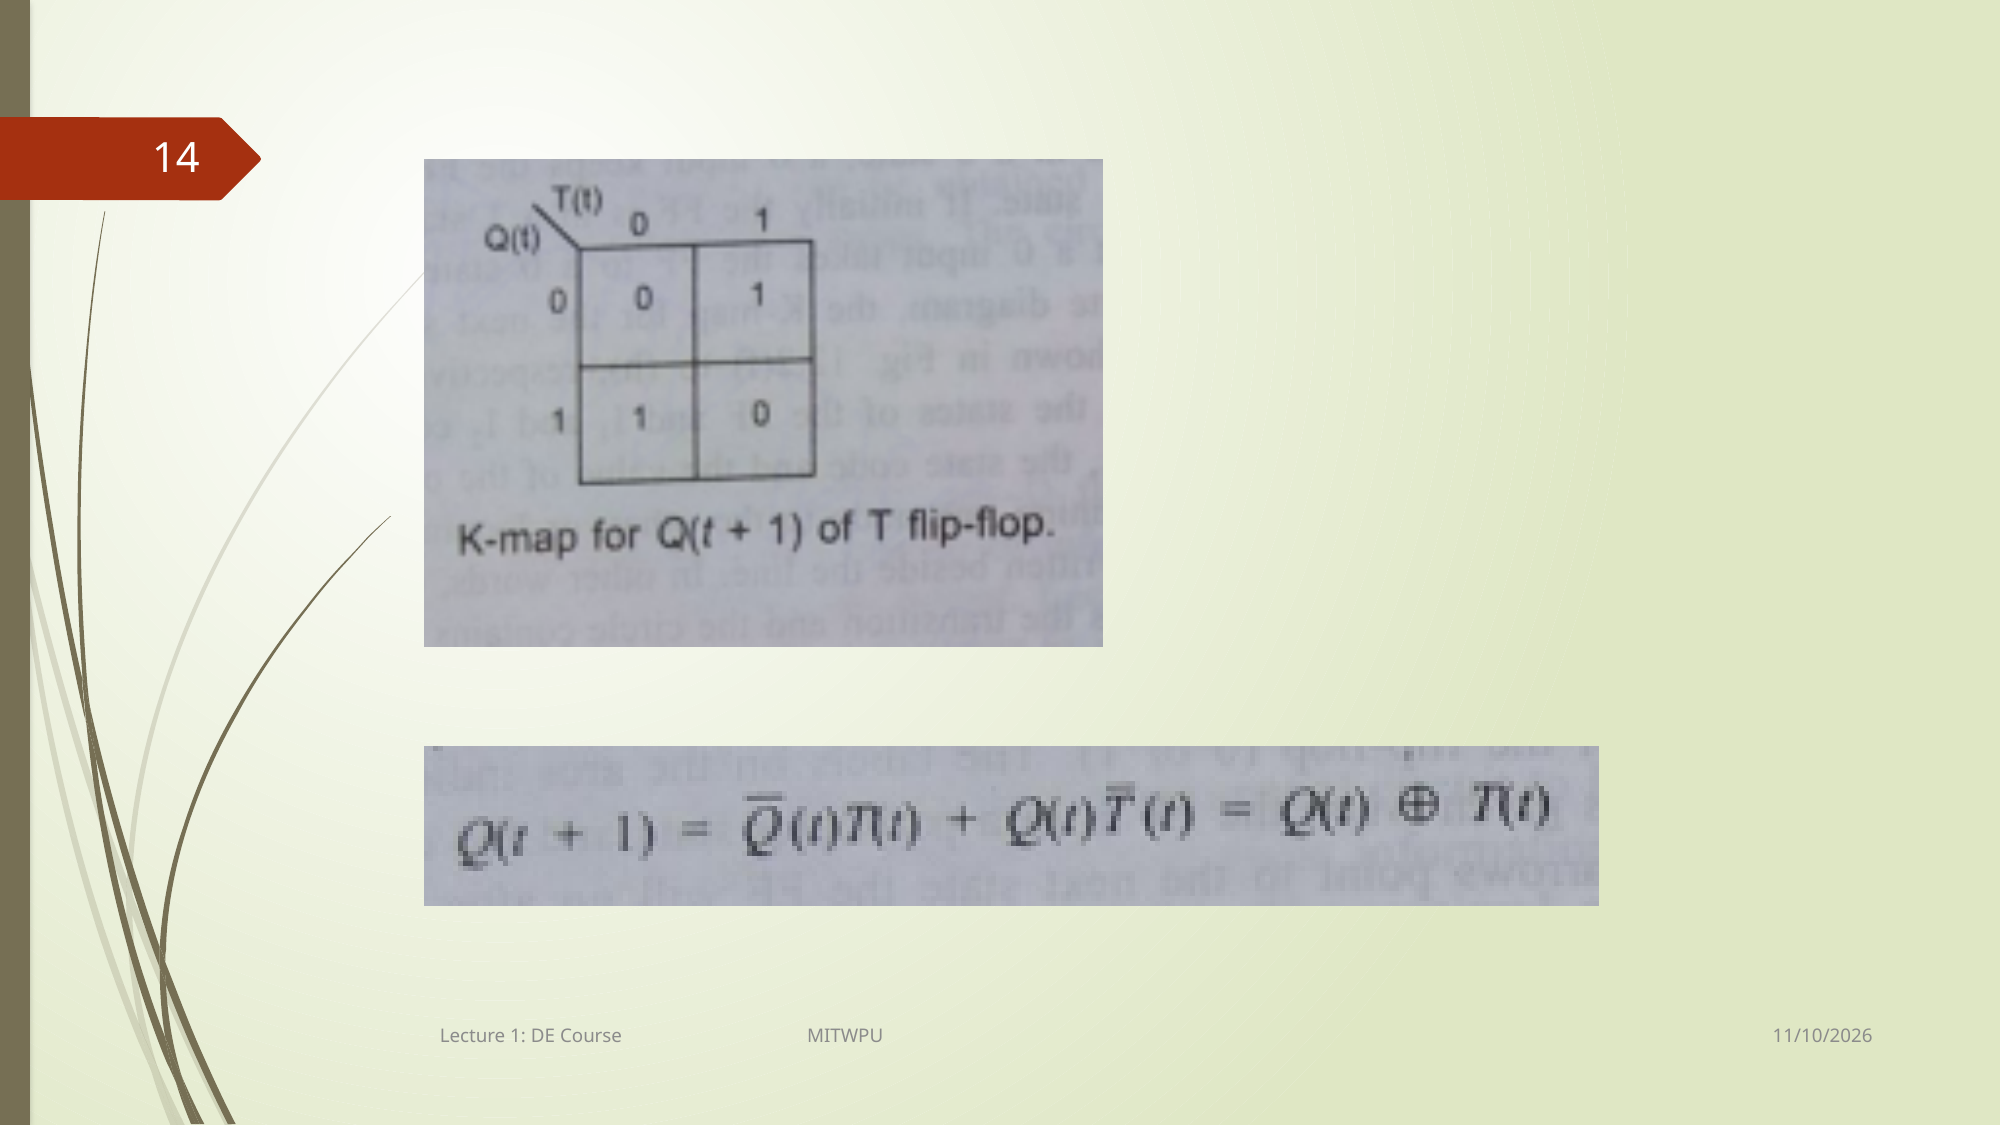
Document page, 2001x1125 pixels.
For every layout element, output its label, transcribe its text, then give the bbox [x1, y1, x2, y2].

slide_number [1699, 1005, 1888, 1067]
slide_number 14 [87, 129, 216, 190]
footer Lecture 1: DE Course MITWPU [424, 1006, 1675, 1067]
picture [424, 158, 1103, 647]
picture [424, 746, 1599, 907]
